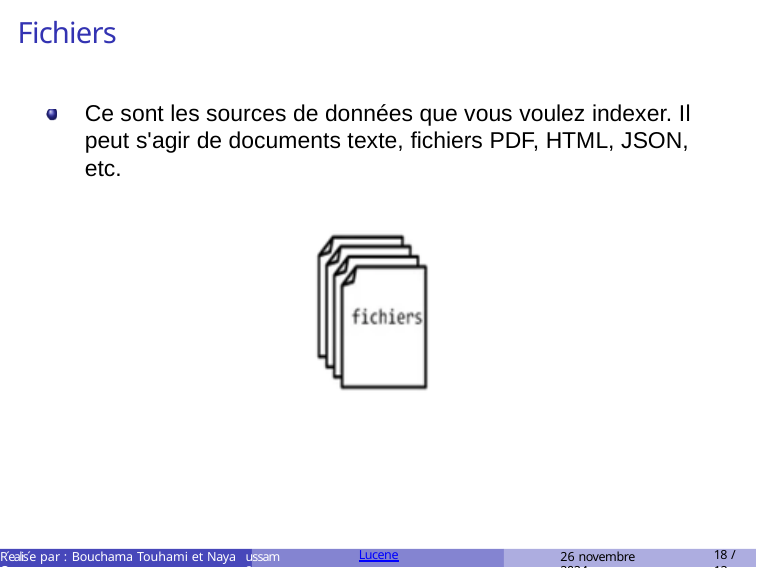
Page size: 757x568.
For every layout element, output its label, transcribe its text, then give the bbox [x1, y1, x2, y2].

picture [302, 204, 445, 450]
title Fichiers [15, 11, 307, 110]
text_box Ce sont les sources de données que vous voulez indexer. Il peut s'agir de documents texte, fichiers PDF, HTML, JSON, etc. [80, 90, 724, 181]
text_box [0, 548, 757, 568]
picture [45, 109, 58, 121]
